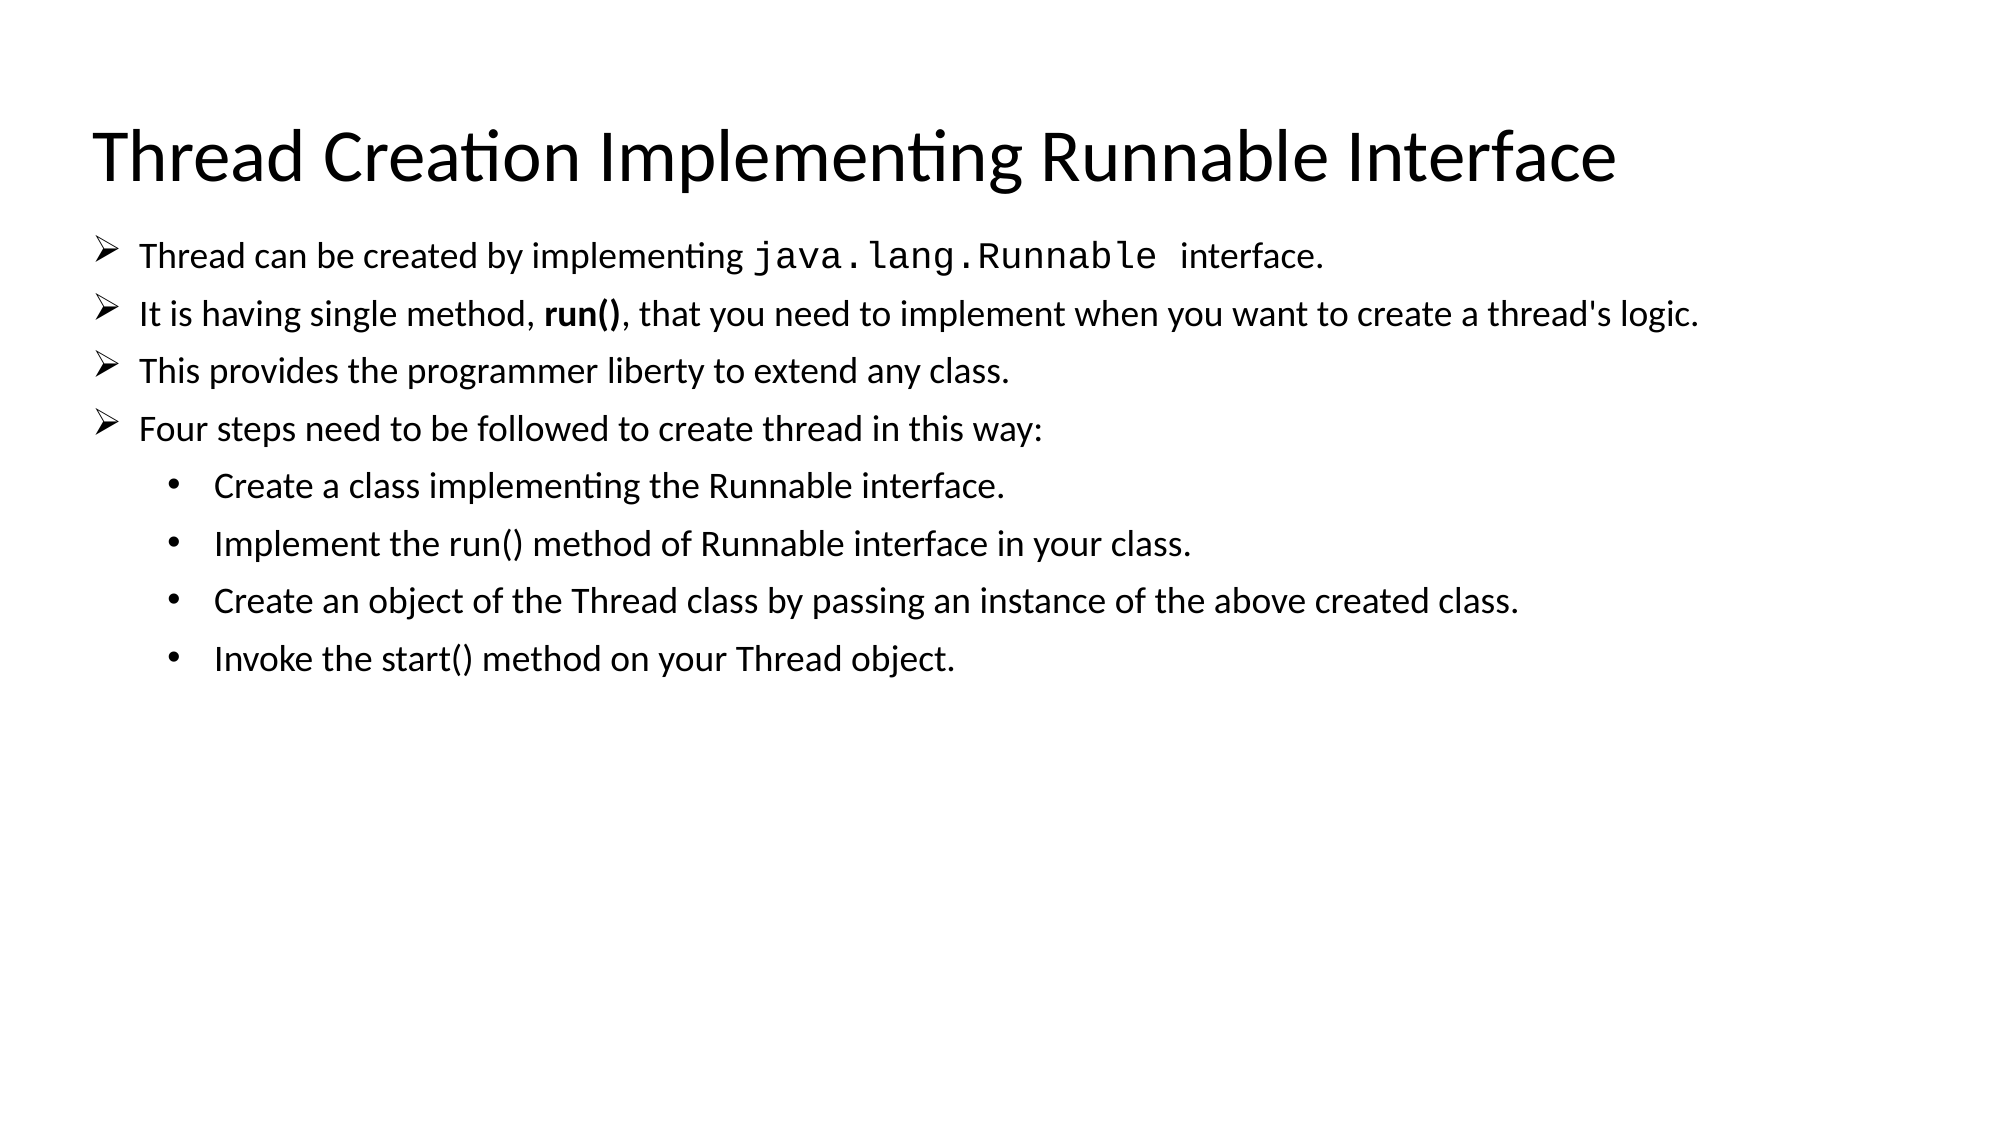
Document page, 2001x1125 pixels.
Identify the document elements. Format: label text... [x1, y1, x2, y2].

text_box Thread Creation Implementing Runnable Interface [77, 99, 1726, 205]
text_box Thread can be created by implementing java.lang.Runnable interface. It is having single method, run(), that you need to implement when you want to create a thread's logic. This provides the programmer liberty to extend any class. Four steps need to be followed to create thread in this way: Create a class implementing the Runnable interface. Implement the run() method of Runnable interface in your class. Create an object of the Thread class by passing an instance of the above created class. Invoke the start() method on your Thread object. [77, 223, 1853, 687]
